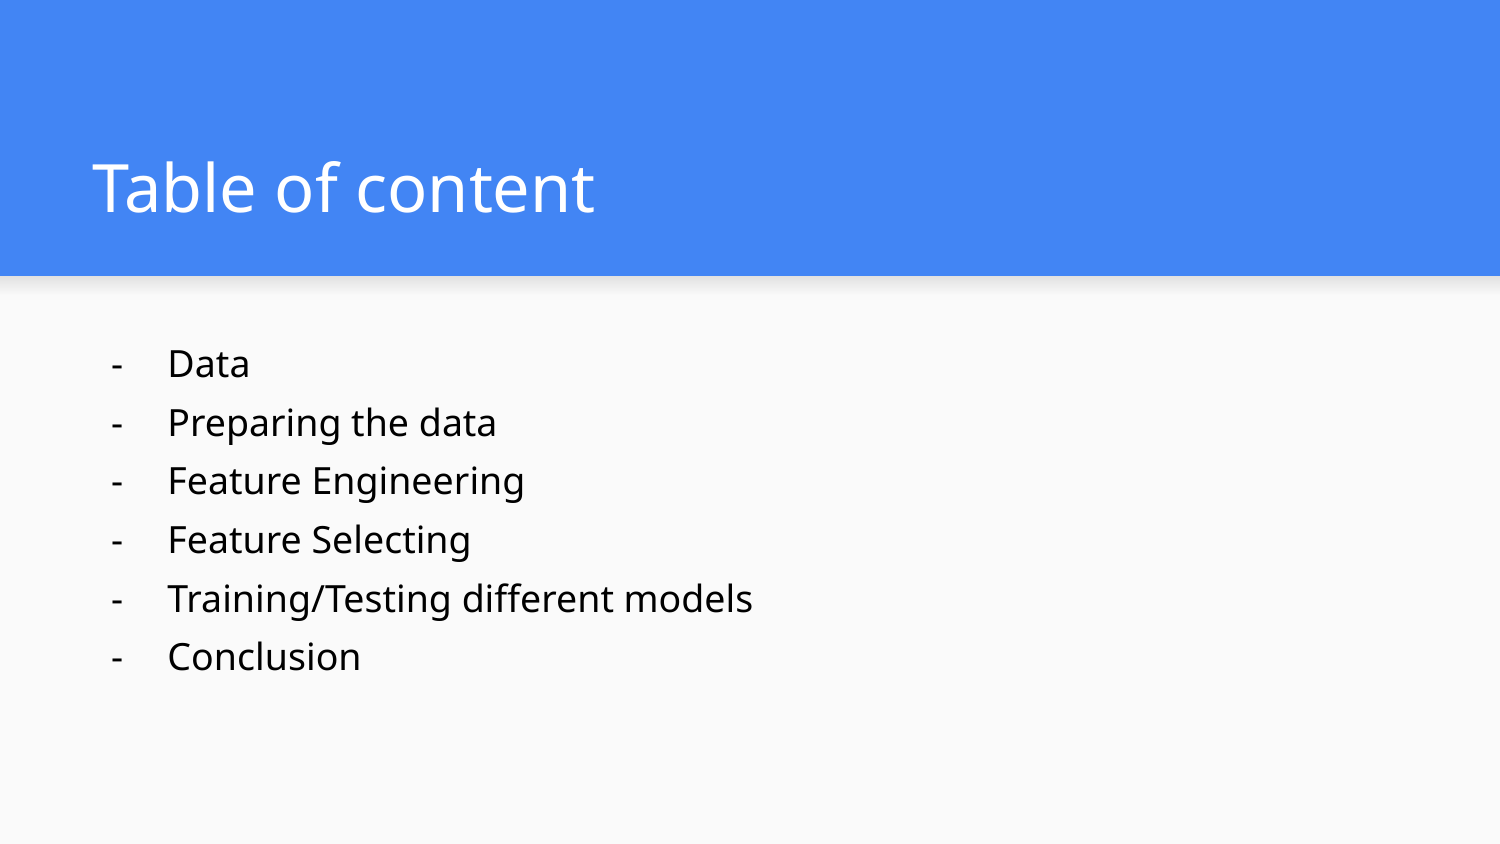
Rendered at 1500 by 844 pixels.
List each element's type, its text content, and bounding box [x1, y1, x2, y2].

title Table of content [77, 121, 1427, 248]
list Data Preparing the data Feature Engineering Feature Selecting Training/Testing different models Conclusion [77, 314, 1427, 760]
